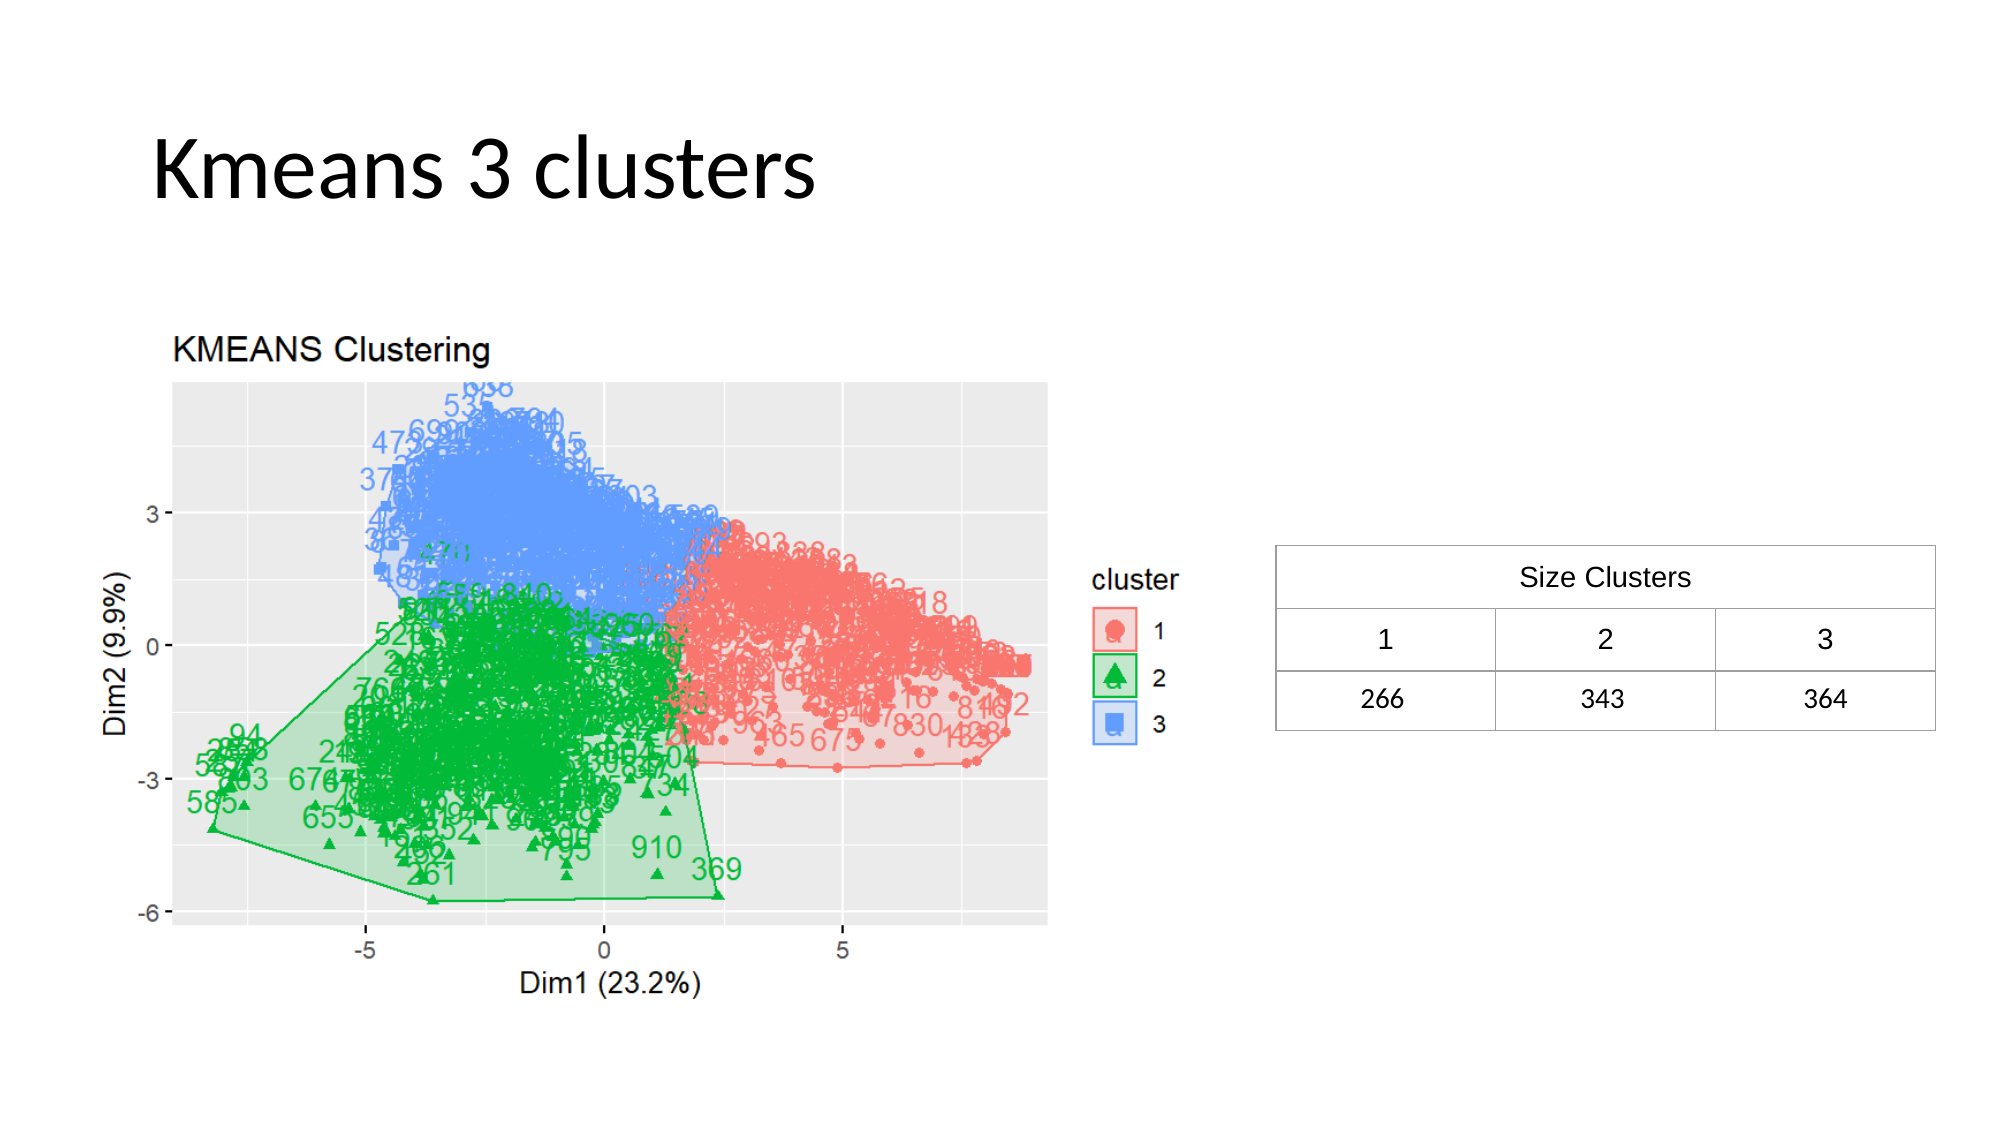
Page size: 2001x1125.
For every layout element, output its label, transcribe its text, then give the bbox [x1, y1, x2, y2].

table_cell 364 [1716, 672, 1935, 730]
text_box Kmeans 3 clusters [137, 59, 1863, 278]
picture [86, 320, 1209, 1014]
table_cell 266 [1277, 672, 1495, 730]
table_cell 343 [1496, 672, 1715, 730]
table_cell 3 [1716, 609, 1935, 670]
table_header Size Clusters [1277, 546, 1935, 608]
table_cell 1 [1277, 609, 1495, 670]
table_cell 2 [1496, 609, 1715, 670]
